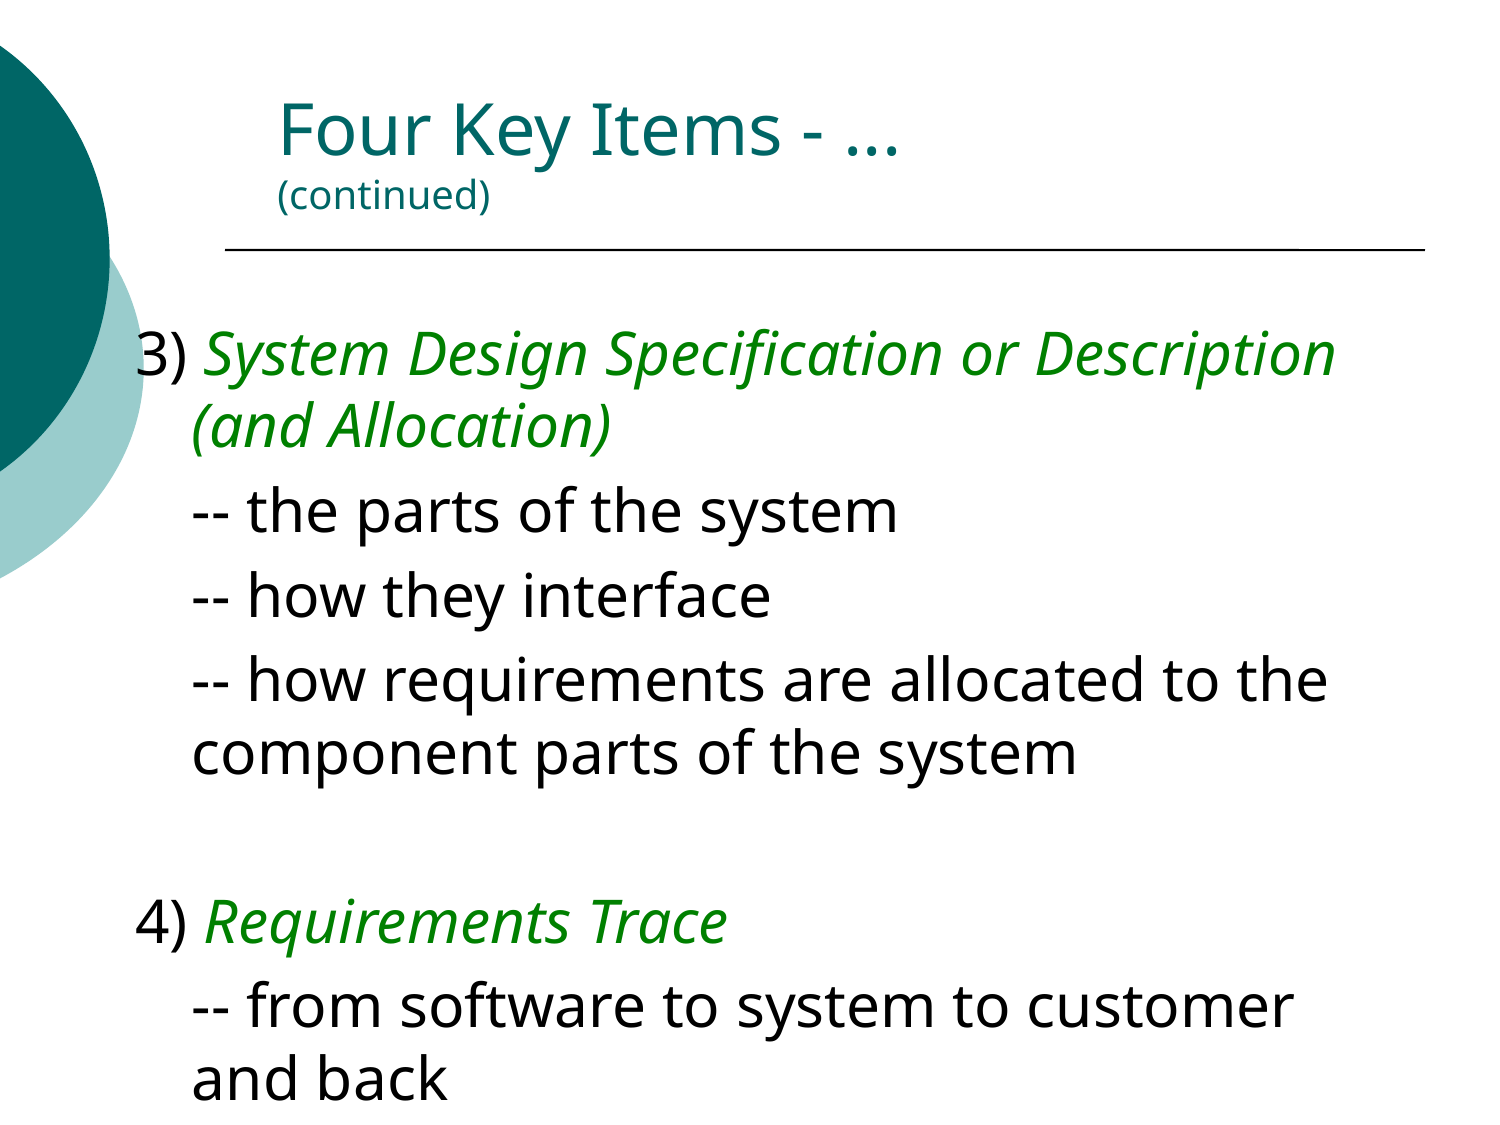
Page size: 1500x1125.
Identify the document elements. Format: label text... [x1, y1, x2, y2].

list 3) System Design Specification or Description (and Allocation) -- the parts of the system -- how they interface -- how requirements are allocated to the component parts of the system 4) Requirements Trace -- from software to system to customer and back [120, 307, 1428, 950]
title Four Key Items - ... (continued) [262, 75, 1472, 225]
